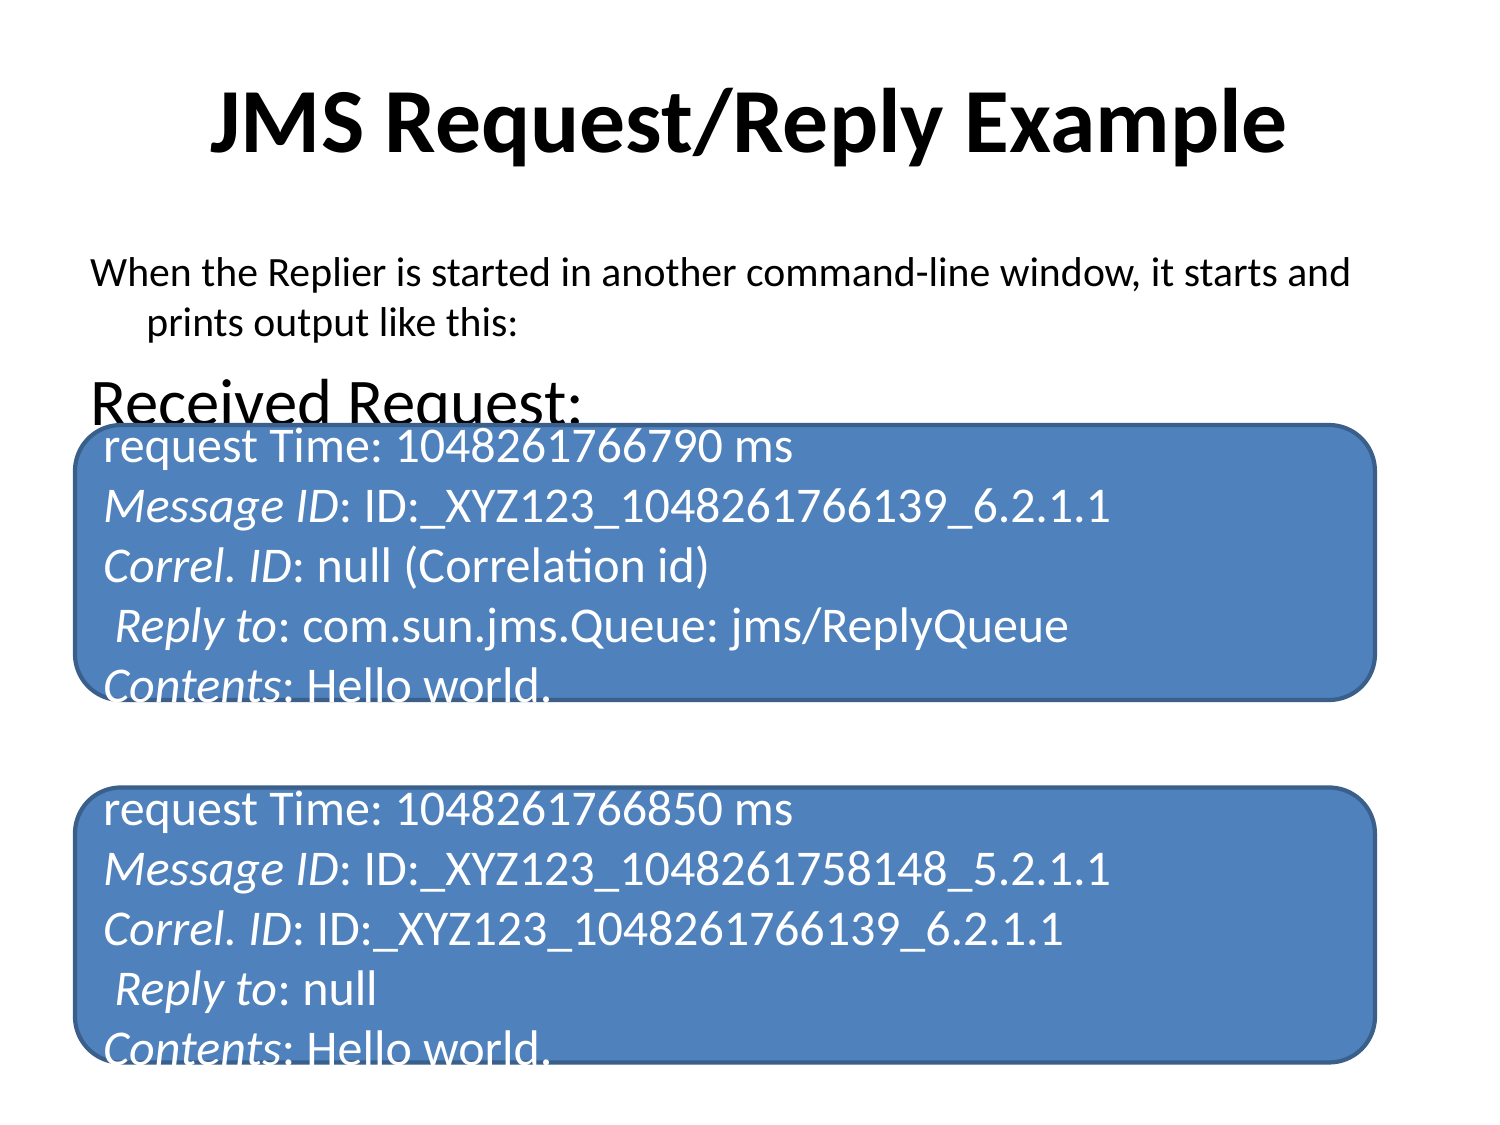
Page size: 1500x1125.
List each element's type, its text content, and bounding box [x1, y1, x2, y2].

title JMS Request/Reply Example [75, 45, 1425, 188]
text_box request Time: 1048261766790 ms Message ID: ID:_XYZ123_1048261766139_6.2.1.1 Correl. ID: null (Correlation id) Reply to: com.sun.jms.Queue: jms/ReplyQueue Contents: Hello world. [72, 422, 1378, 703]
text_box request Time: 1048261766850 ms Message ID: ID:_XYZ123_1048261758148_5.2.1.1 Correl. ID: ID:_XYZ123_1048261766139_6.2.1.1 Reply to: null Contents: Hello world. [72, 785, 1378, 1065]
list When the Replier is started in another command-line window, it starts and prints output like this: Received Request: Sent Reply [75, 237, 1463, 1100]
